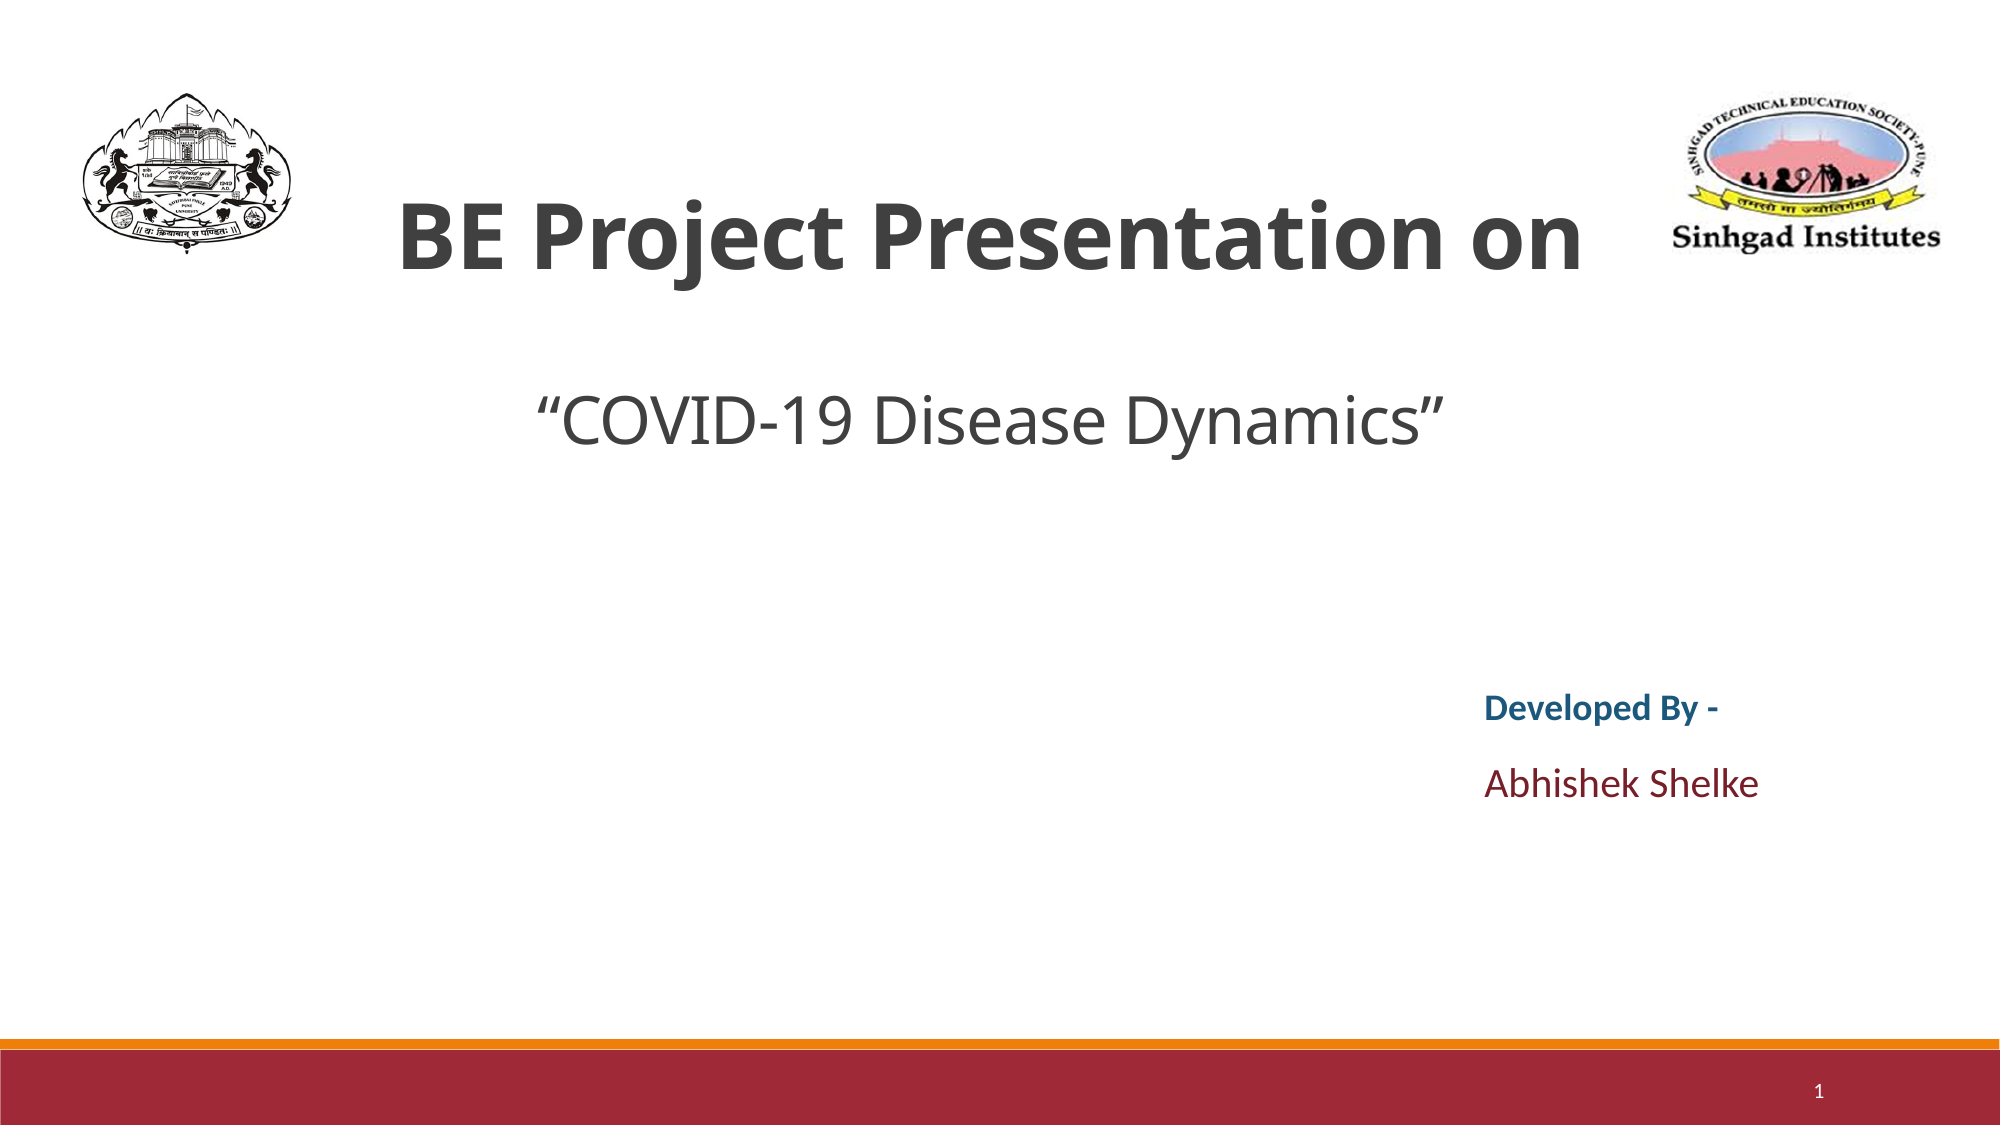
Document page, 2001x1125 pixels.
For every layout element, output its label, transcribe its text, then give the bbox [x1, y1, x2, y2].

title BE Project Presentation on “COVID-19 Disease Dynamics” [240, 265, 1741, 579]
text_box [74, 91, 1942, 255]
text_box Developed By - Abhishek Shelke [1469, 663, 2000, 814]
slide_number 1 [1624, 1059, 1840, 1120]
